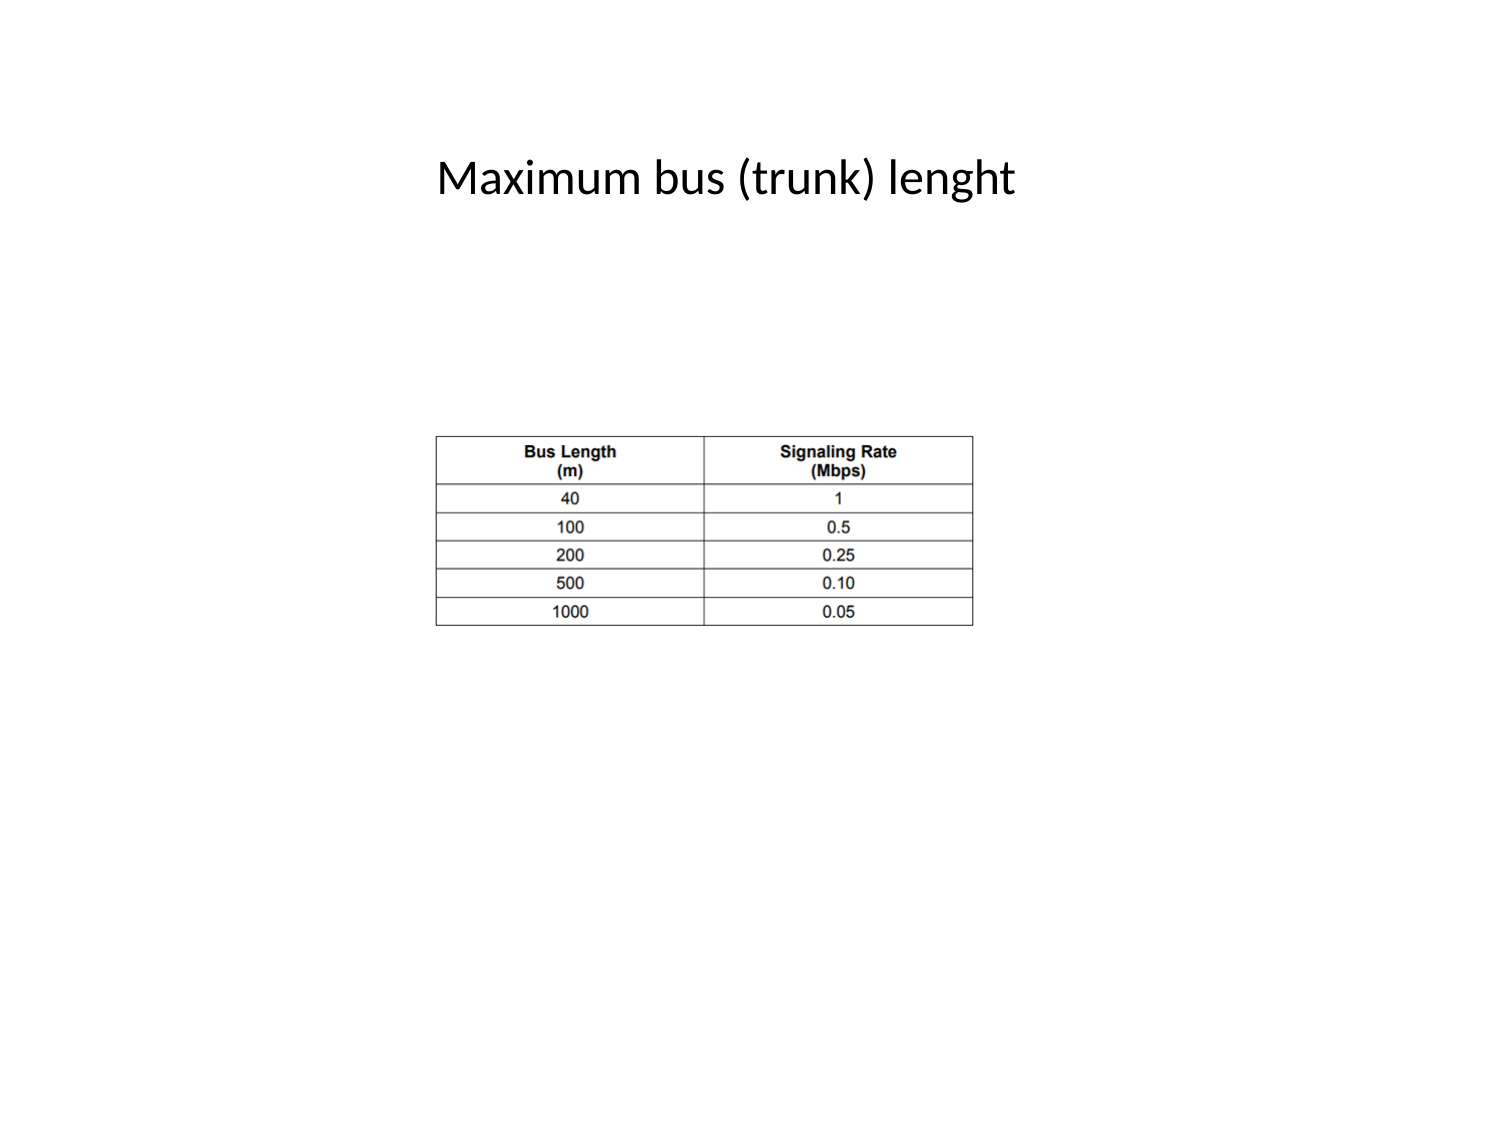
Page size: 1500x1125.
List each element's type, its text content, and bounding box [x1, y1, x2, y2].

text_box Maximum bus (trunk) lenght [421, 137, 1032, 212]
picture [430, 432, 978, 629]
